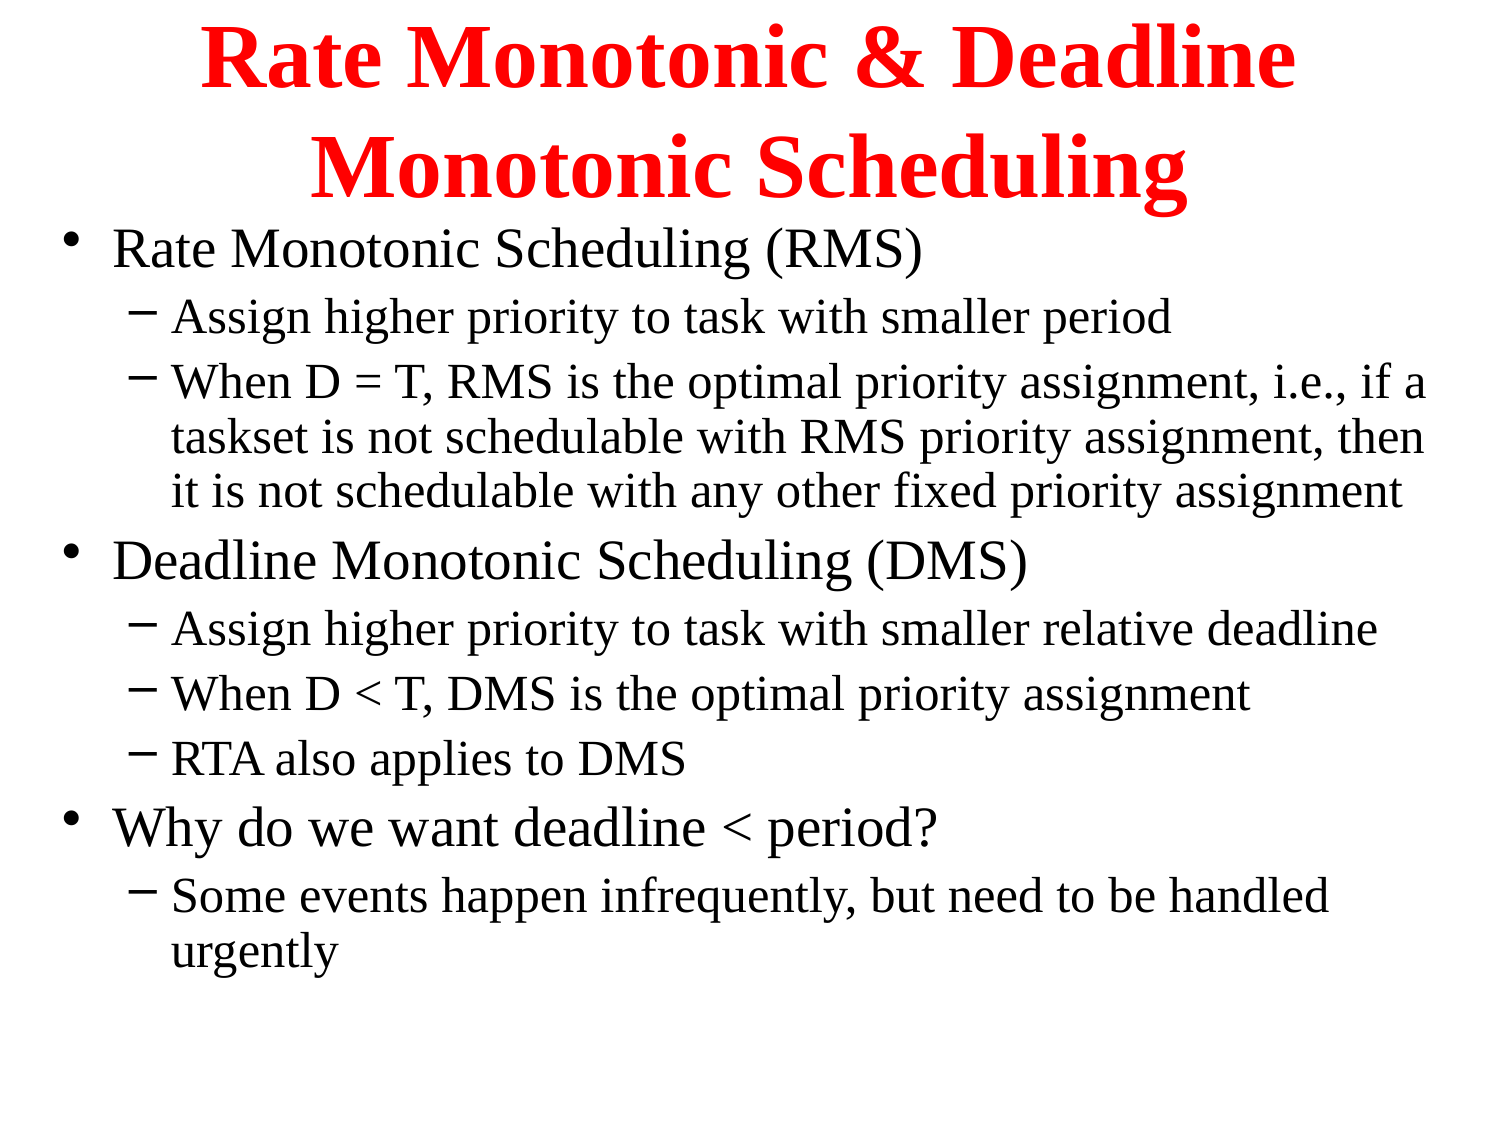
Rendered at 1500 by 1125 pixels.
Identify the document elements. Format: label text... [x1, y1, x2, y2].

list Rate Monotonic Scheduling (RMS) Assign higher priority to task with smaller period When D = T, RMS is the optimal priority assignment, i.e., if a taskset is not schedulable with RMS priority assignment, then it is not schedulable with any other fixed priority assignment Deadline Monotonic Scheduling (DMS) Assign higher priority to task with smaller relative deadline When D < T, DMS is the optimal priority assignment RTA also applies to DMS Why do we want deadline < period? Some events happen infrequently, but need to be handled urgently [46, 210, 1454, 1032]
title Rate Monotonic & Deadline Monotonic Scheduling [46, 23, 1454, 188]
